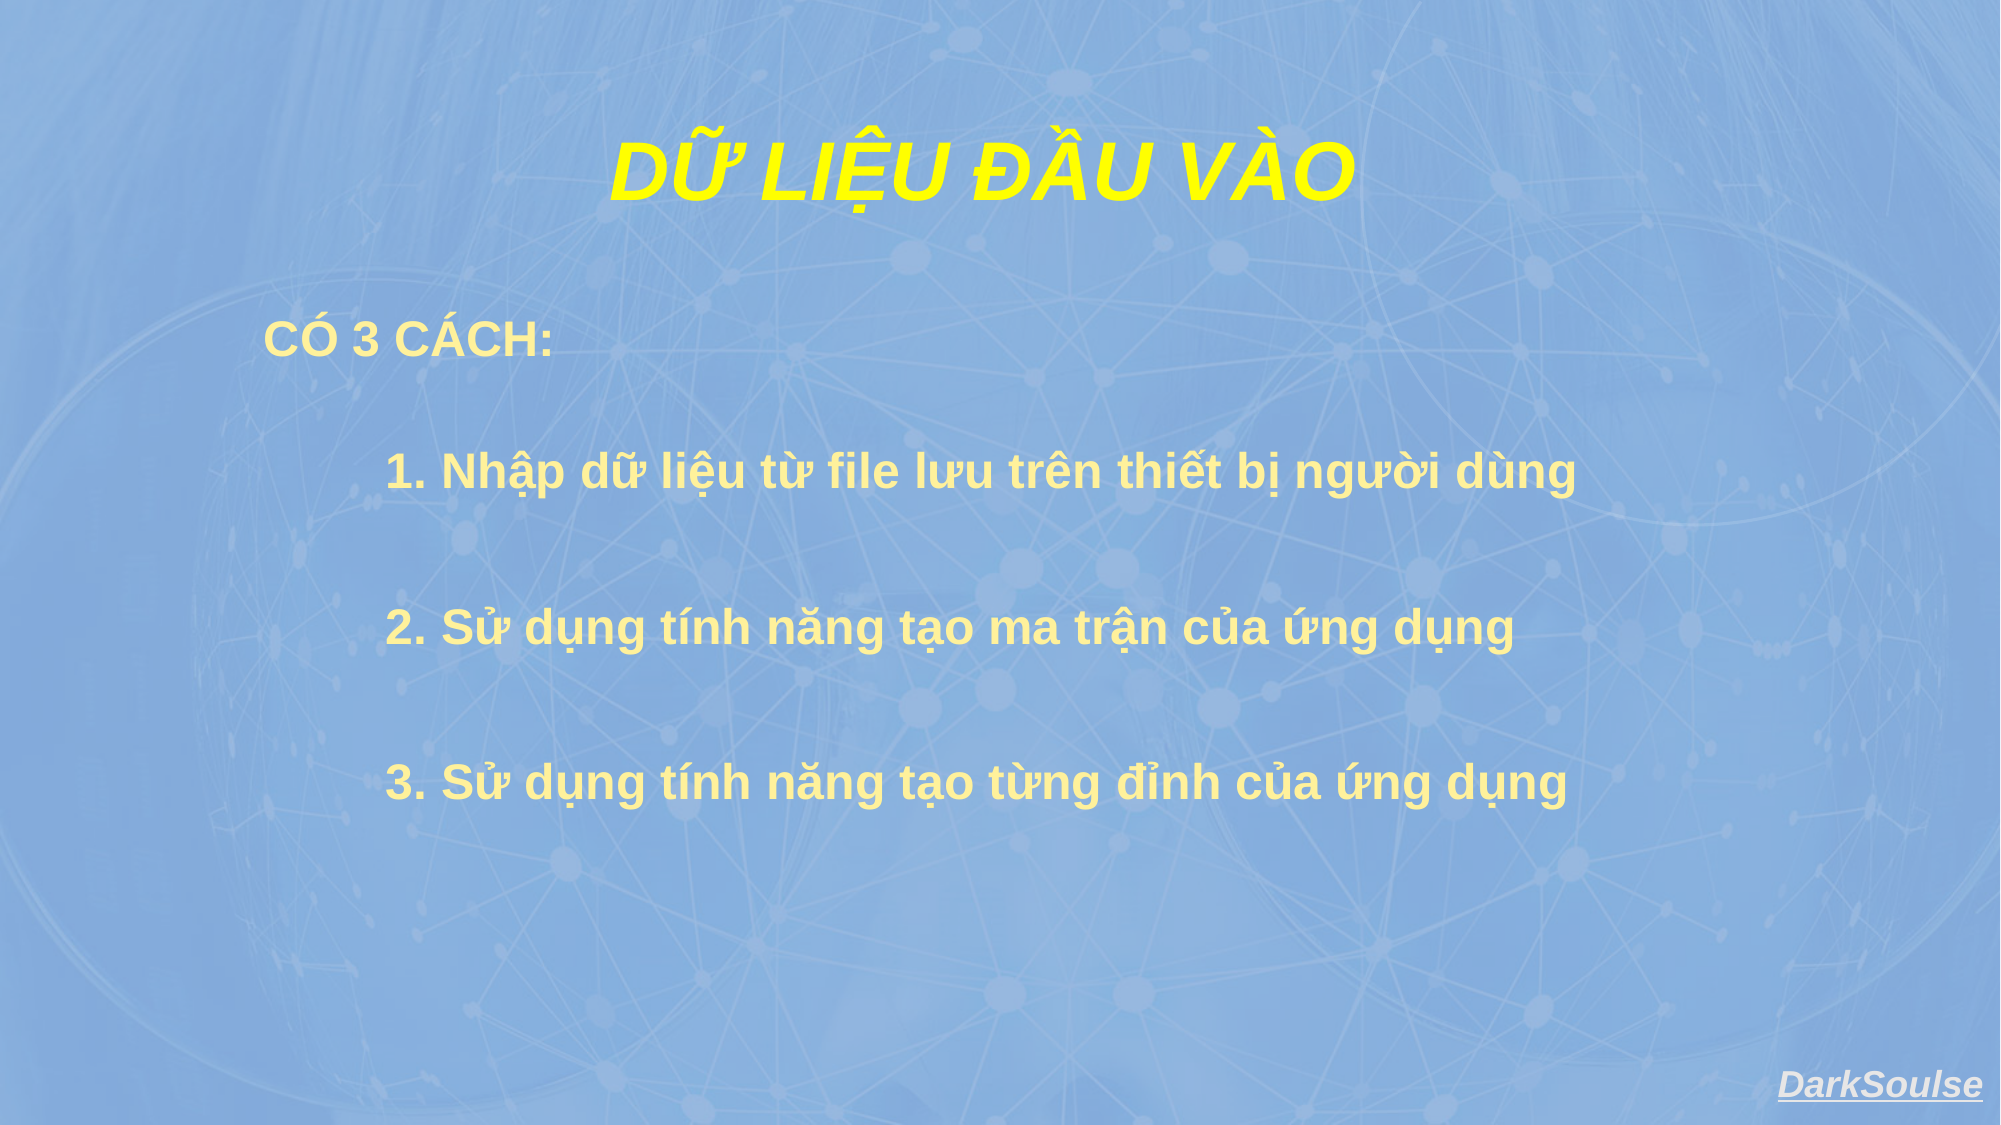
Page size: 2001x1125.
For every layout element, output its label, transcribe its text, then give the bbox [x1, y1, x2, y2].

text_box CÓ 3 CÁCH: [249, 299, 1561, 375]
text_box 1. Nhập dữ liệu từ file lưu trên thiết bị người dùng [370, 431, 1683, 507]
text_box 2. Sử dụng tính năng tạo ma trận của ứng dụng [370, 586, 1683, 662]
text_box 3. Sử dụng tính năng tạo từng đỉnh của ứng dụng [370, 741, 1683, 817]
text_box DỮ LIỆU ĐẦU VÀO [445, 109, 1522, 225]
text_box DarkSoulse [1762, 1052, 1999, 1113]
